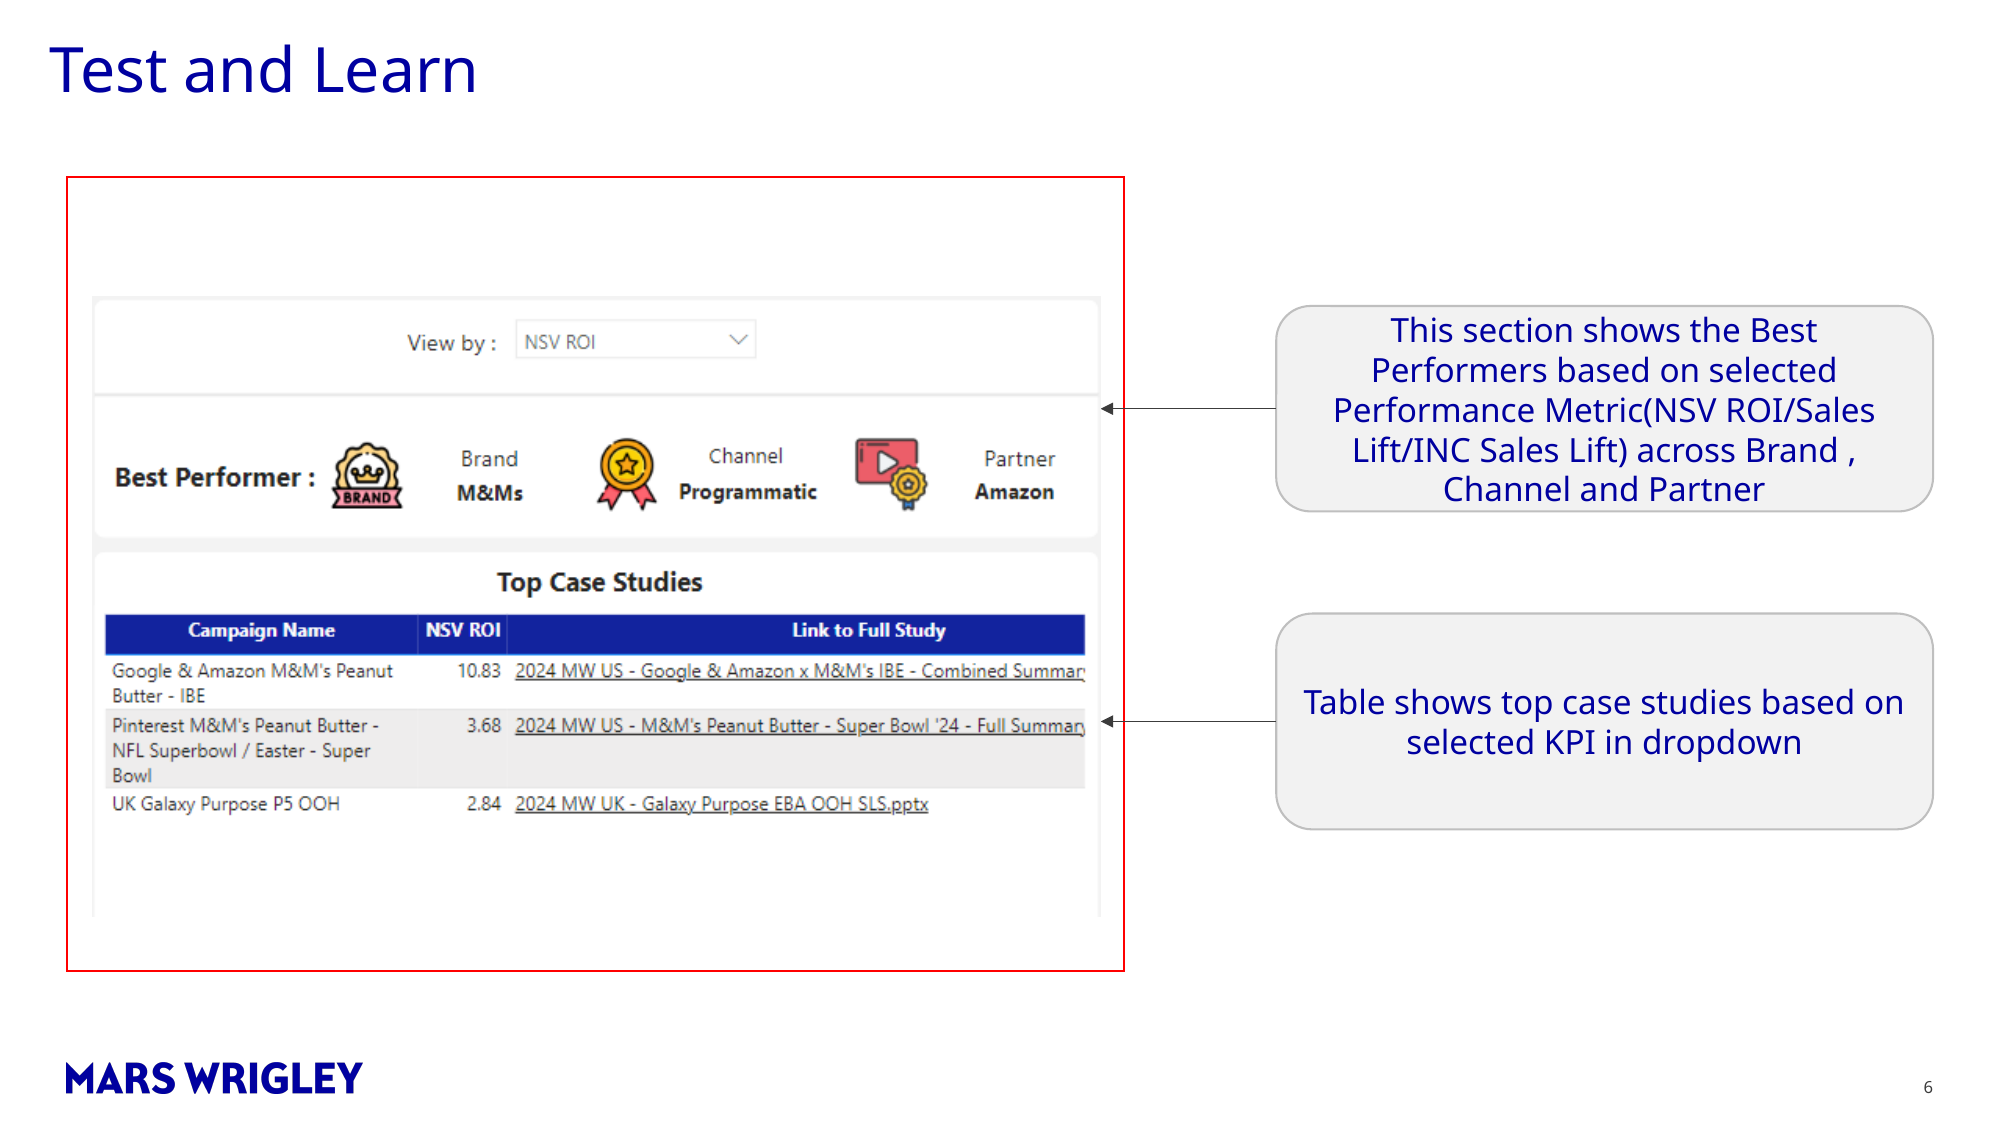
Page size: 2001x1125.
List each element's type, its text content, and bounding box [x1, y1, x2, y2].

picture [66, 1062, 363, 1094]
text_box This section shows the Best Performers based on selected Performance Metric(NSV ROI/Sales Lift/INC Sales Lift) across Brand , Channel and Partner [1276, 305, 1934, 512]
text_box Table shows top case studies based on selected KPI in dropdown [1276, 613, 1934, 830]
text_box [66, 177, 1124, 972]
title Test and Learn [49, 42, 1916, 113]
picture [92, 295, 1101, 917]
slide_number 6 [1807, 1076, 1933, 1107]
